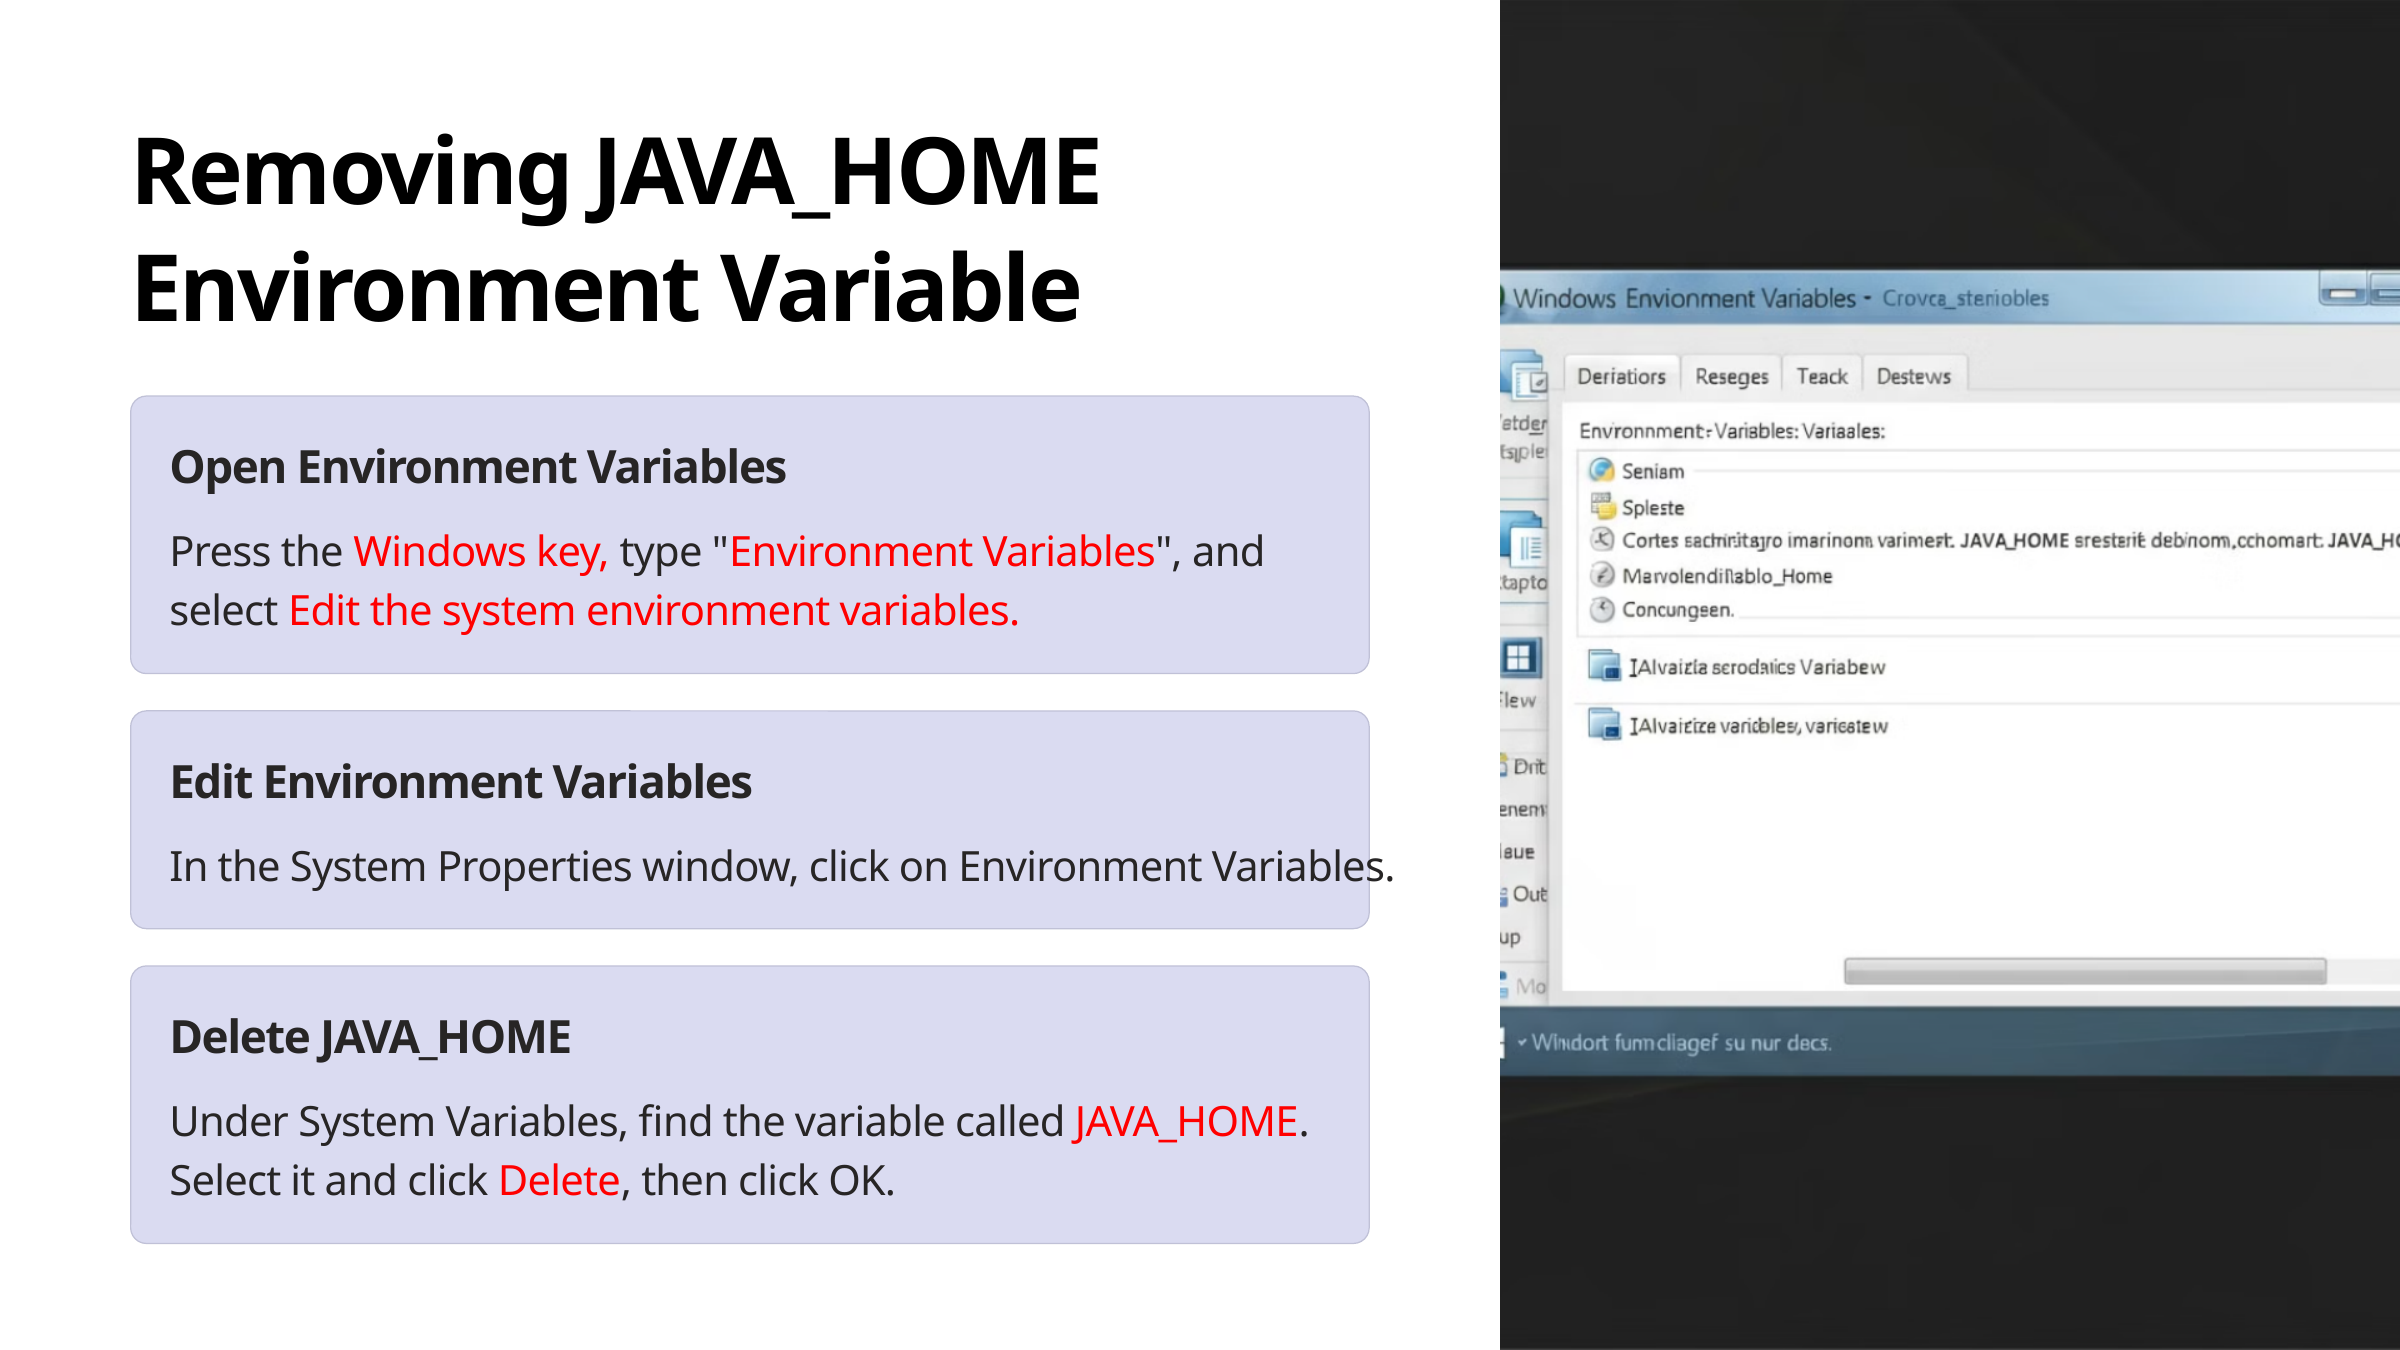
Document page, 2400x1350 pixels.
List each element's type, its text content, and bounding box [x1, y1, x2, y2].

text_box Under System Variables, find the variable called JAVA_HOME. Select it and click Delete, then click OK. [169, 1085, 1331, 1205]
text_box Open Environment Variables [169, 434, 782, 493]
text_box Press the Windows key, type "Environment Variables", and select Edit the system environment variables. [169, 515, 1331, 635]
text_box [130, 710, 1370, 929]
text_box Edit Environment Variables [169, 749, 747, 808]
text_box [130, 396, 1370, 674]
text_box Removing JAVA_HOME Environment Variable [130, 106, 1370, 340]
text_box [130, 965, 1370, 1244]
picture [1499, 0, 2400, 1350]
text_box In the System Properties window, click on Environment Variables. [169, 830, 1331, 890]
text_box Delete JAVA_HOME [169, 1004, 637, 1063]
